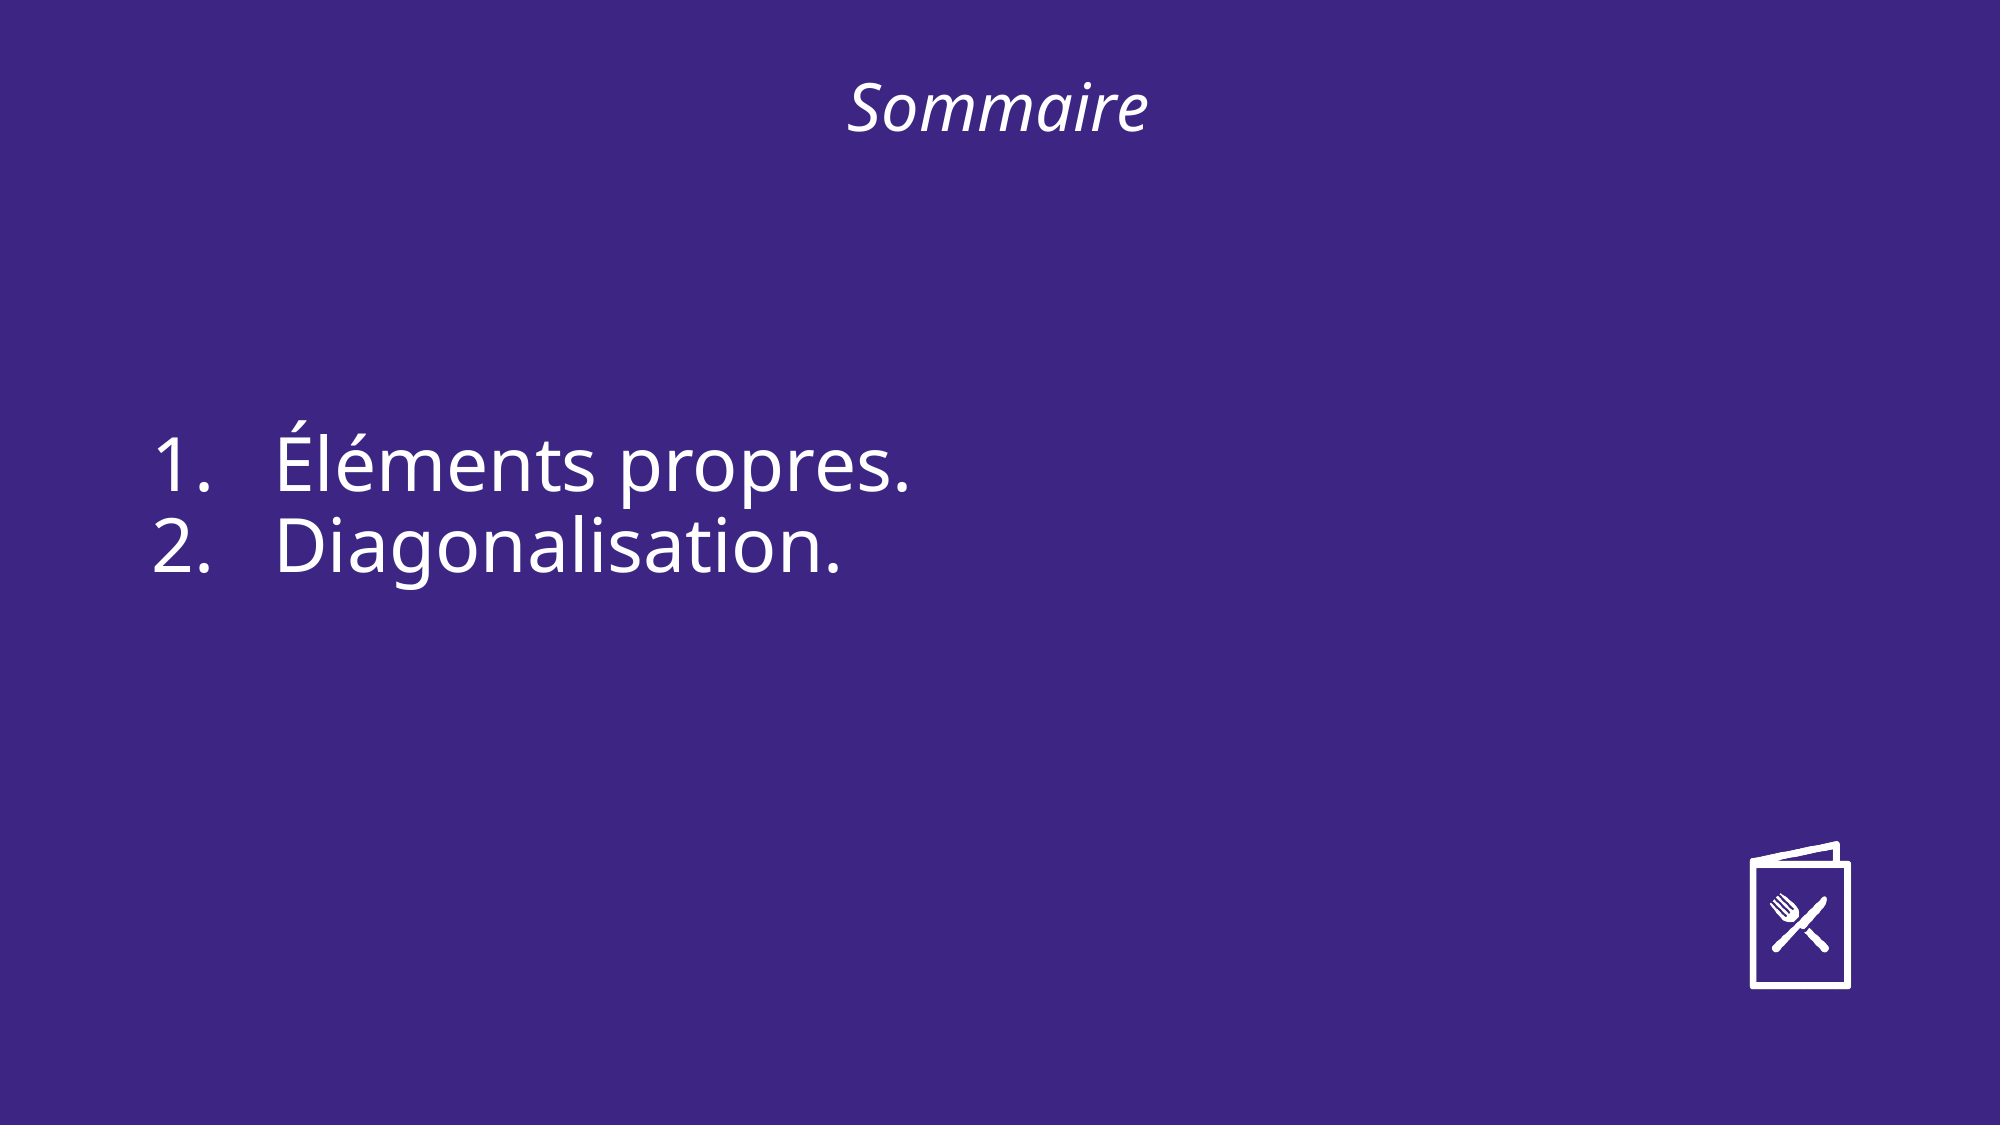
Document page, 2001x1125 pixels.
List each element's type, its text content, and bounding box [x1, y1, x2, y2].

text_box Sommaire [819, 65, 1179, 161]
text_box Éléments propres. Diagonalisation. [136, 418, 1862, 887]
picture [1712, 826, 1890, 1004]
